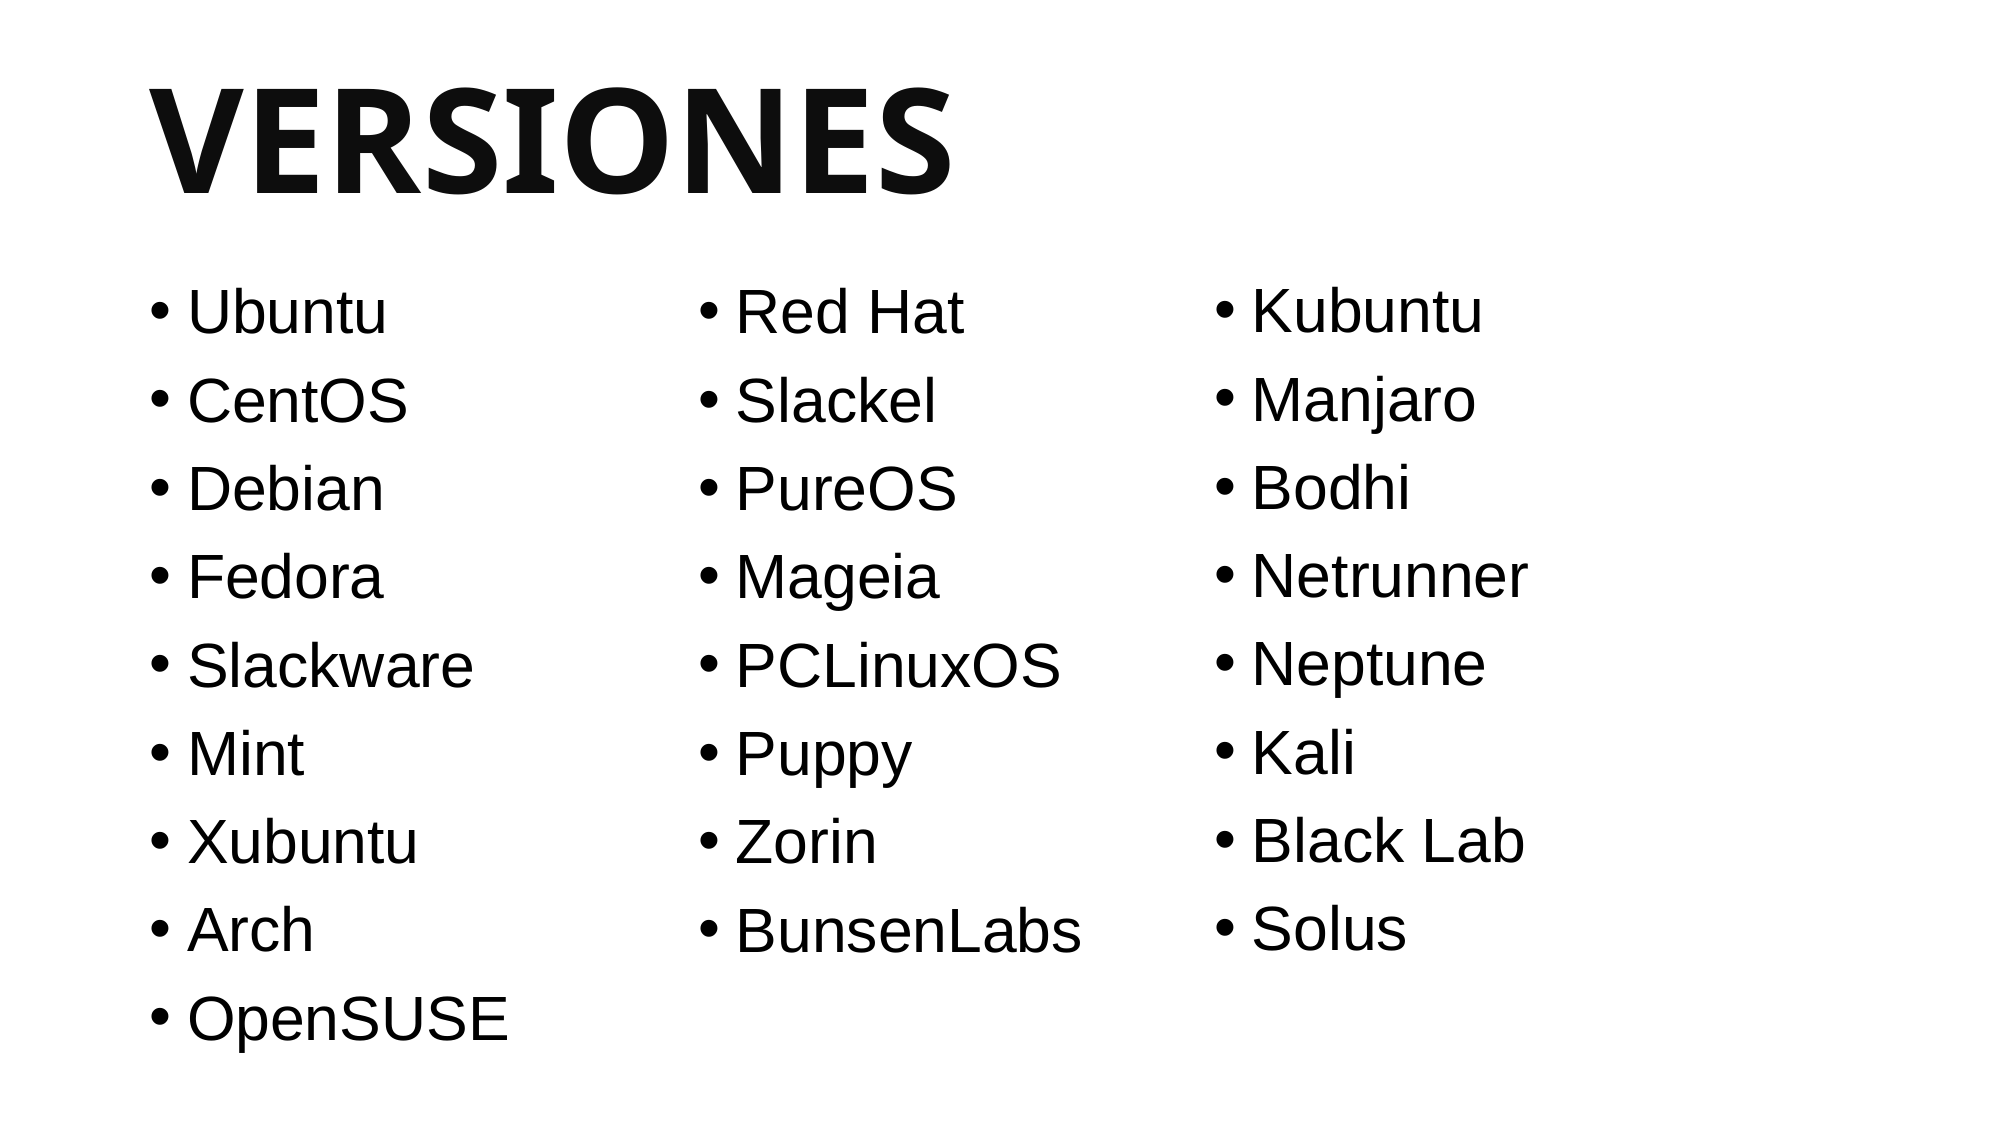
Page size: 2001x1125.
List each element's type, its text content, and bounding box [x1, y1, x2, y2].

text_box Ubuntu CentOS Debian Fedora Slackware Mint Xubuntu Arch OpenSUSE [134, 272, 684, 1091]
text_box Red Hat Slackel PureOS Mageia PCLinuxOS Puppy Zorin BunsenLabs [683, 272, 1200, 987]
title VERSIONES [134, 37, 1860, 255]
text_box Kubuntu Manjaro Bodhi Netrunner Neptune Kali Black Lab Solus [1199, 271, 1705, 986]
